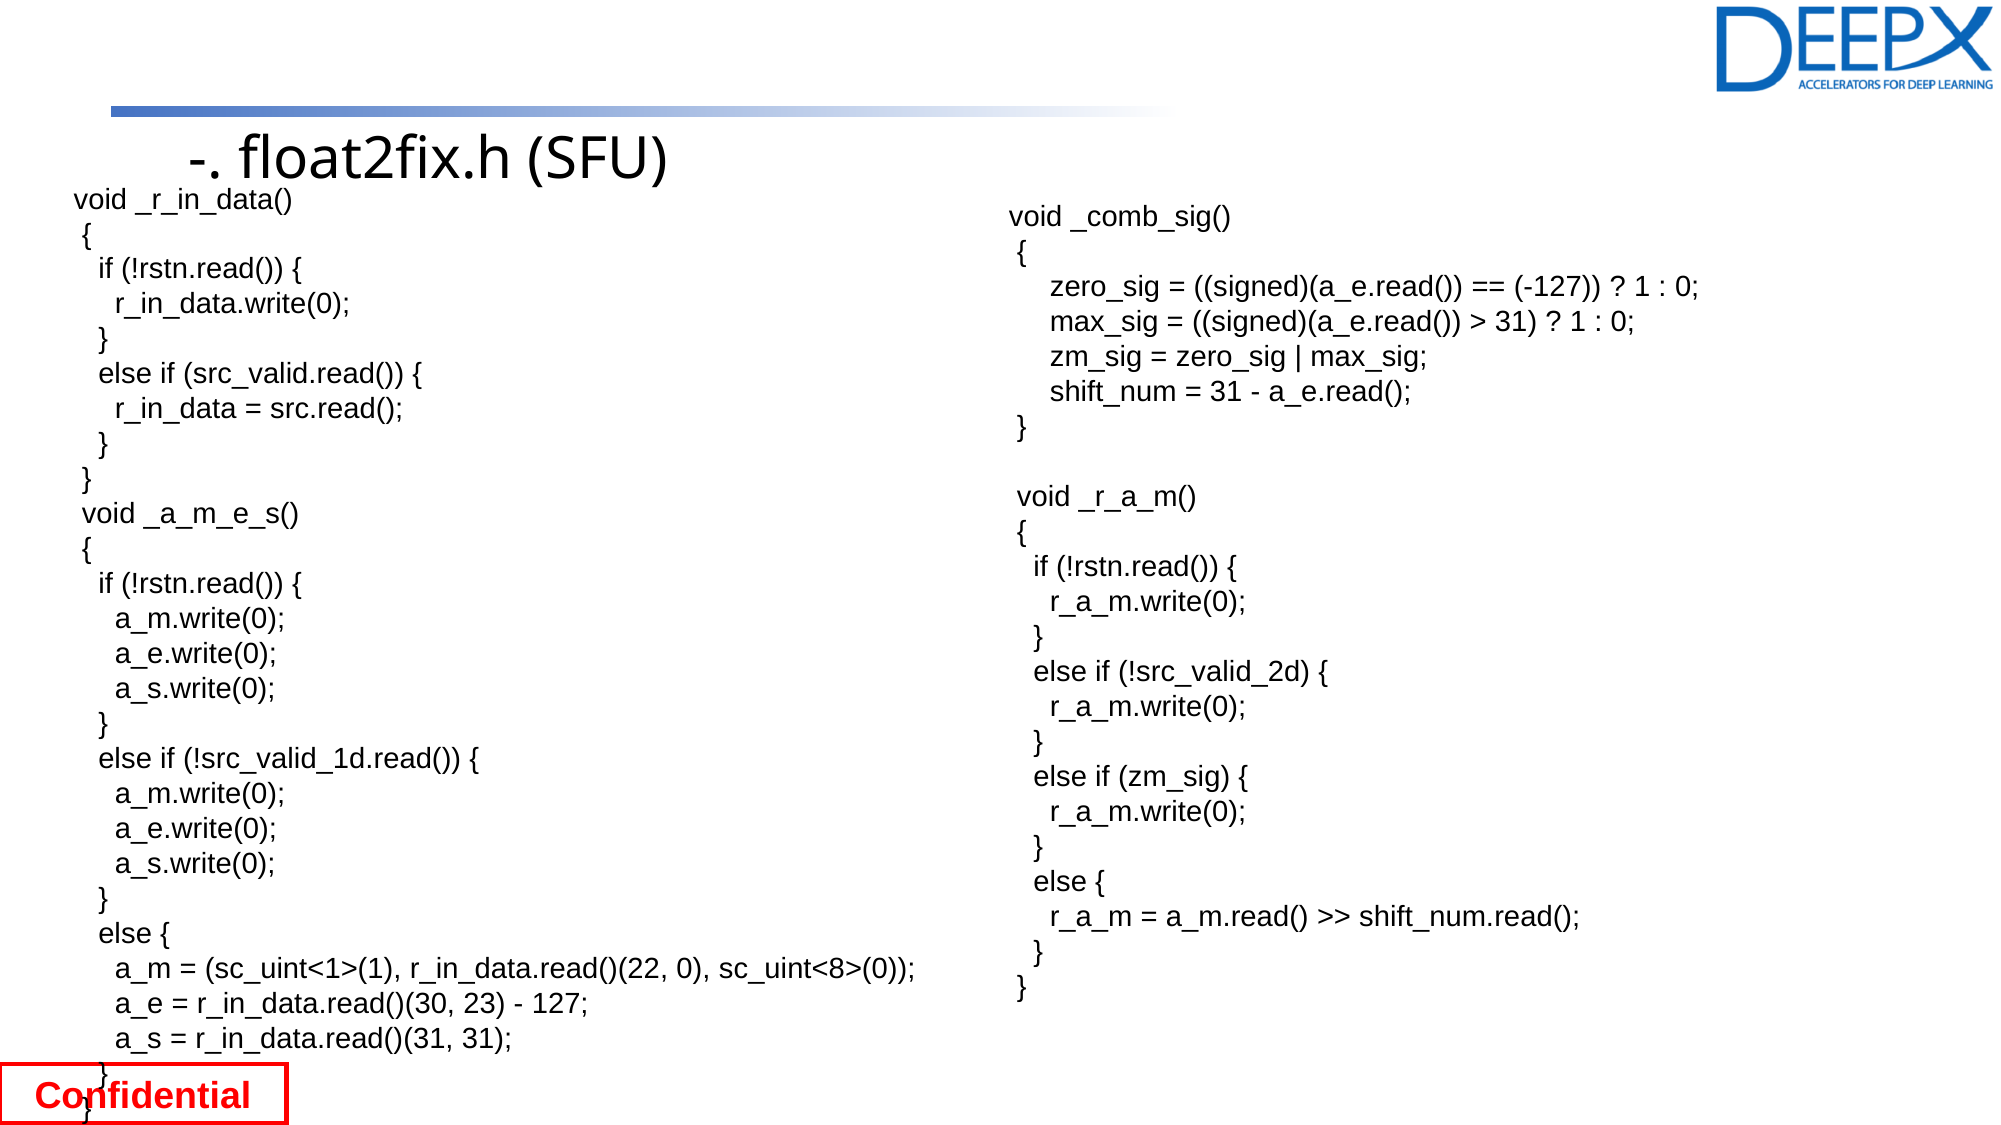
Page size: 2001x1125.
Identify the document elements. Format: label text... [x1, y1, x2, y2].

text_box -. float2fix.h (SFU) [173, 105, 1144, 190]
picture [1711, 0, 1998, 96]
text_box void _comb_sig() { zero_sig = ((signed)(a_e.read()) == (-127)) ? 1 : 0; max_sig = ((signed)(a_e.read()) > 31) ? 1 : 0; zm_sig = zero_sig | max_sig; shift_num = 31 - a_e.read(); } void _r_a_m() { if (!rstn.read()) { r_a_m.write(0); } else if (!src_valid_2d) { r_a_m.write(0); } else if (zm_sig) { r_a_m.write(0); } else { r_a_m = a_m.read() >> shift_num.read(); } } [985, 190, 1987, 1010]
text_box void _r_in_data() { if (!rstn.read()) { r_in_data.write(0); } else if (src_valid.read()) { r_in_data = src.read(); } } void _a_m_e_s() { if (!rstn.read()) { a_m.write(0); a_e.write(0); a_s.write(0); } else if (!src_valid_1d.read()) { a_m.write(0); a_e.write(0); a_s.write(0); } else { a_m = (sc_uint<1>(1), r_in_data.read()(22, 0), sc_uint<8>(0)); a_e = r_in_data.read()(30, 23) - 127; a_s = r_in_data.read()(31, 31); } } [50, 172, 1052, 1125]
